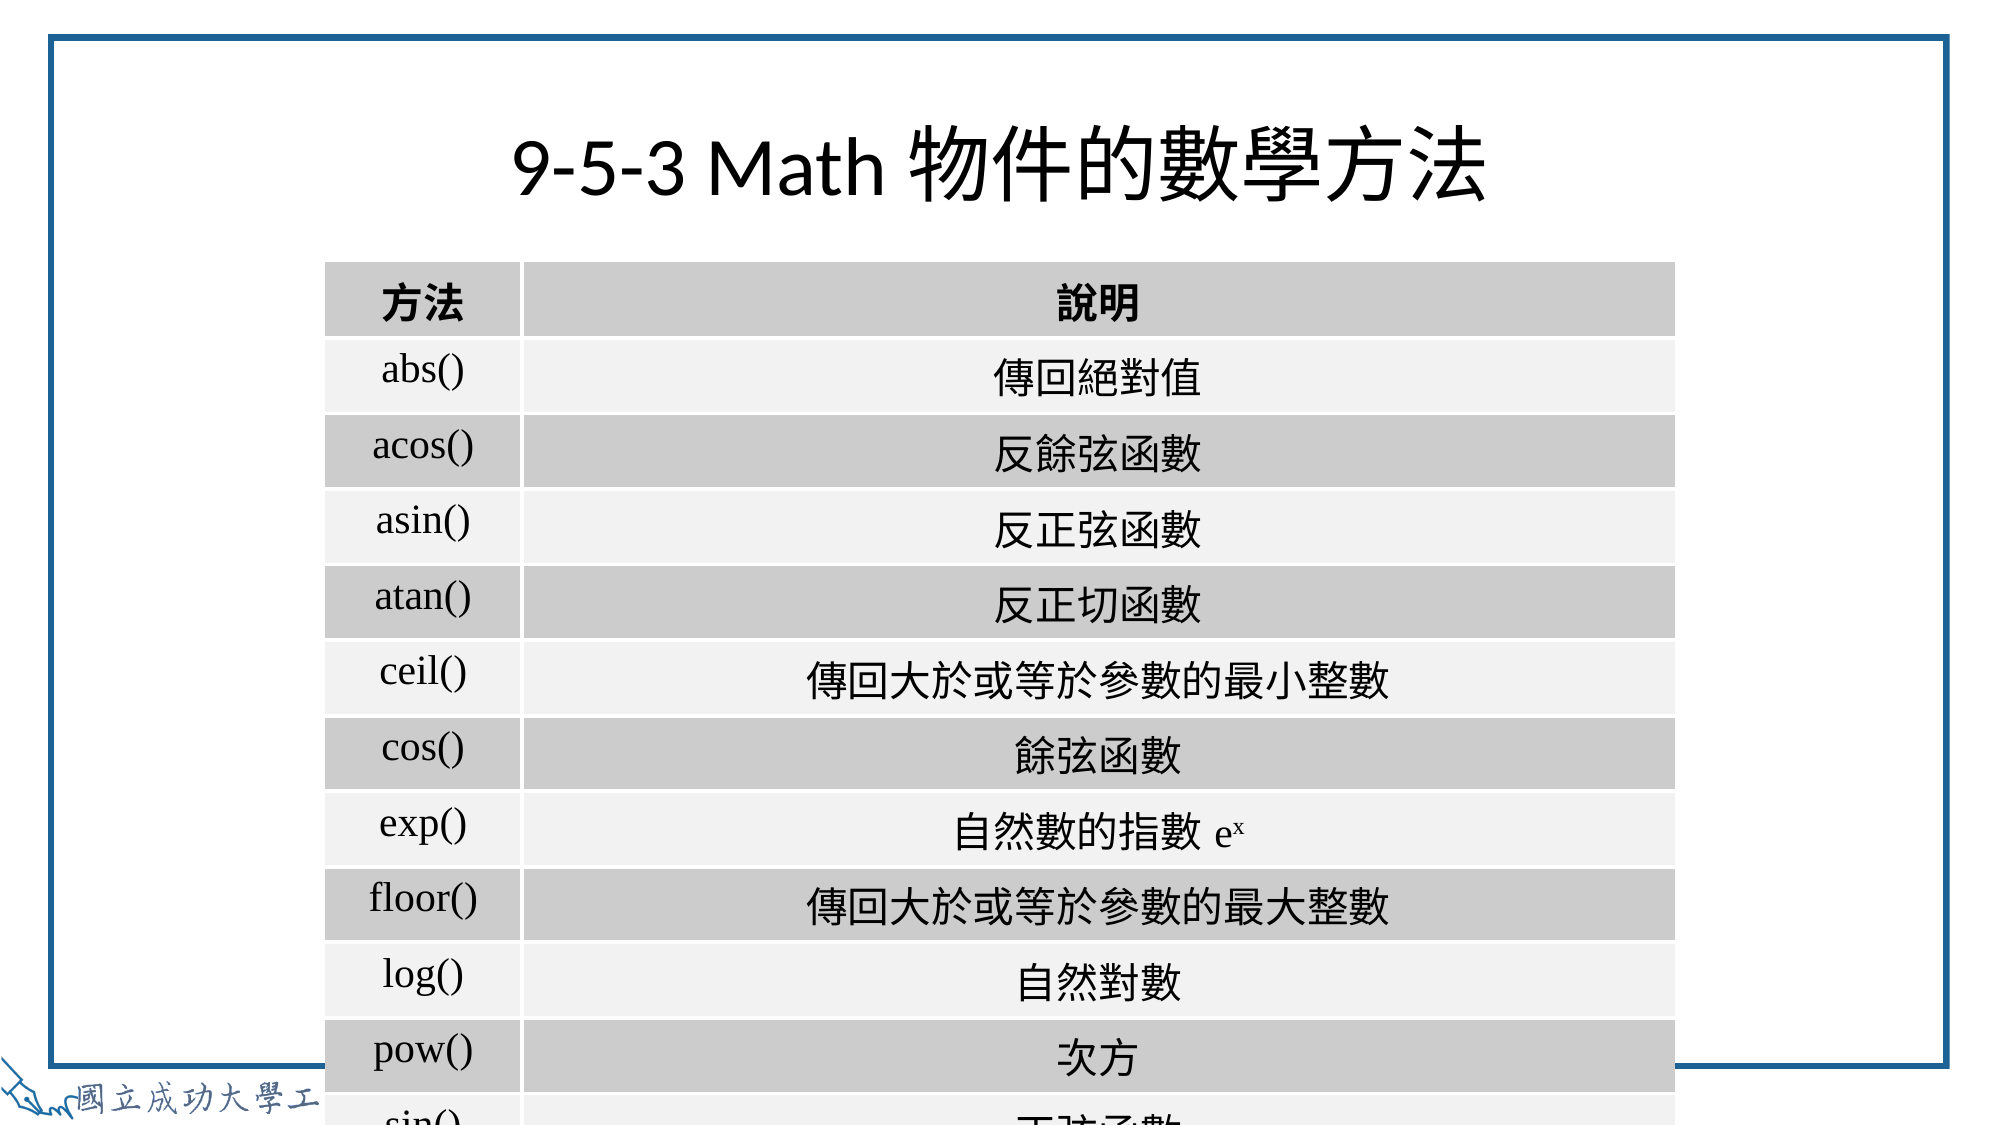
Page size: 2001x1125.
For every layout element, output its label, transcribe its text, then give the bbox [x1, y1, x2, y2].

table_cell abs() [325, 340, 520, 412]
table_cell sin() [325, 1095, 520, 1125]
table_cell 自然對數 [524, 944, 1675, 1016]
table_cell 餘弦函數 [524, 718, 1675, 789]
table_cell 反餘弦函數 [524, 415, 1675, 487]
table_cell 反正切函數 [524, 566, 1675, 638]
picture [0, 1049, 80, 1125]
table_cell 反正弦函數 [524, 491, 1675, 563]
table_cell floor() [325, 869, 520, 940]
table_cell 傳回大於或等於參數的最大整數 [524, 869, 1675, 940]
table_cell ceil() [325, 642, 520, 714]
table_cell 正弦函數 [524, 1095, 1675, 1125]
table_cell 傳回絕對值 [524, 340, 1675, 412]
table_cell exp() [325, 793, 520, 865]
table_cell atan() [325, 566, 520, 638]
table_header 說明 [524, 262, 1675, 336]
table_cell 次方 [524, 1020, 1675, 1092]
title 9-5-3 Math物件的數學方法 [137, 59, 1863, 278]
table_header 方法 [325, 262, 520, 336]
table_cell log() [325, 944, 520, 1016]
table_cell pow() [325, 1020, 520, 1092]
table_cell cos() [325, 718, 520, 789]
table_cell 自然數的指數ex [524, 793, 1675, 865]
table_cell 傳回大於或等於參數的最小整數 [524, 642, 1675, 714]
table_cell acos() [325, 415, 520, 487]
table_cell asin() [325, 491, 520, 563]
